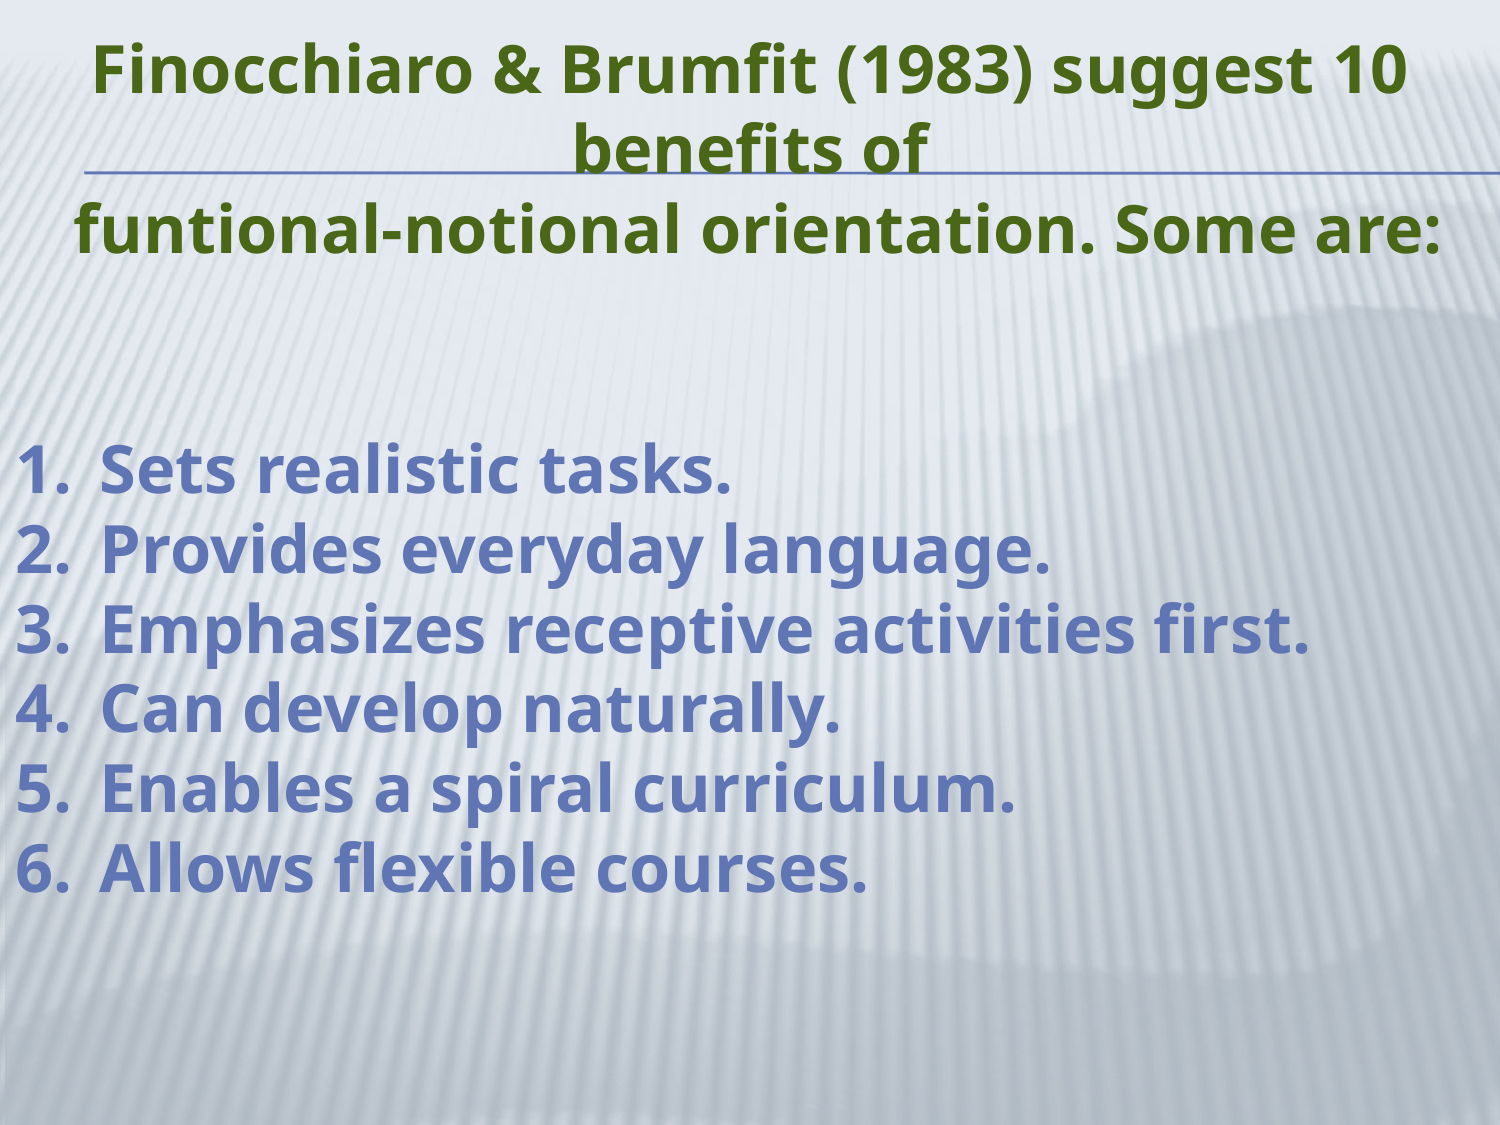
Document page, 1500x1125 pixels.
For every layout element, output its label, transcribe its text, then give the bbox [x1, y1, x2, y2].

text_box Finocchiaro & Brumfit (1983) suggest 10 benefits of funtional-notional orientation. Some are: Sets realistic tasks. Provides everyday language. Emphasizes receptive activities first. Can develop naturally. Enables a spiral curriculum. Allows flexible courses. [0, 19, 1500, 984]
